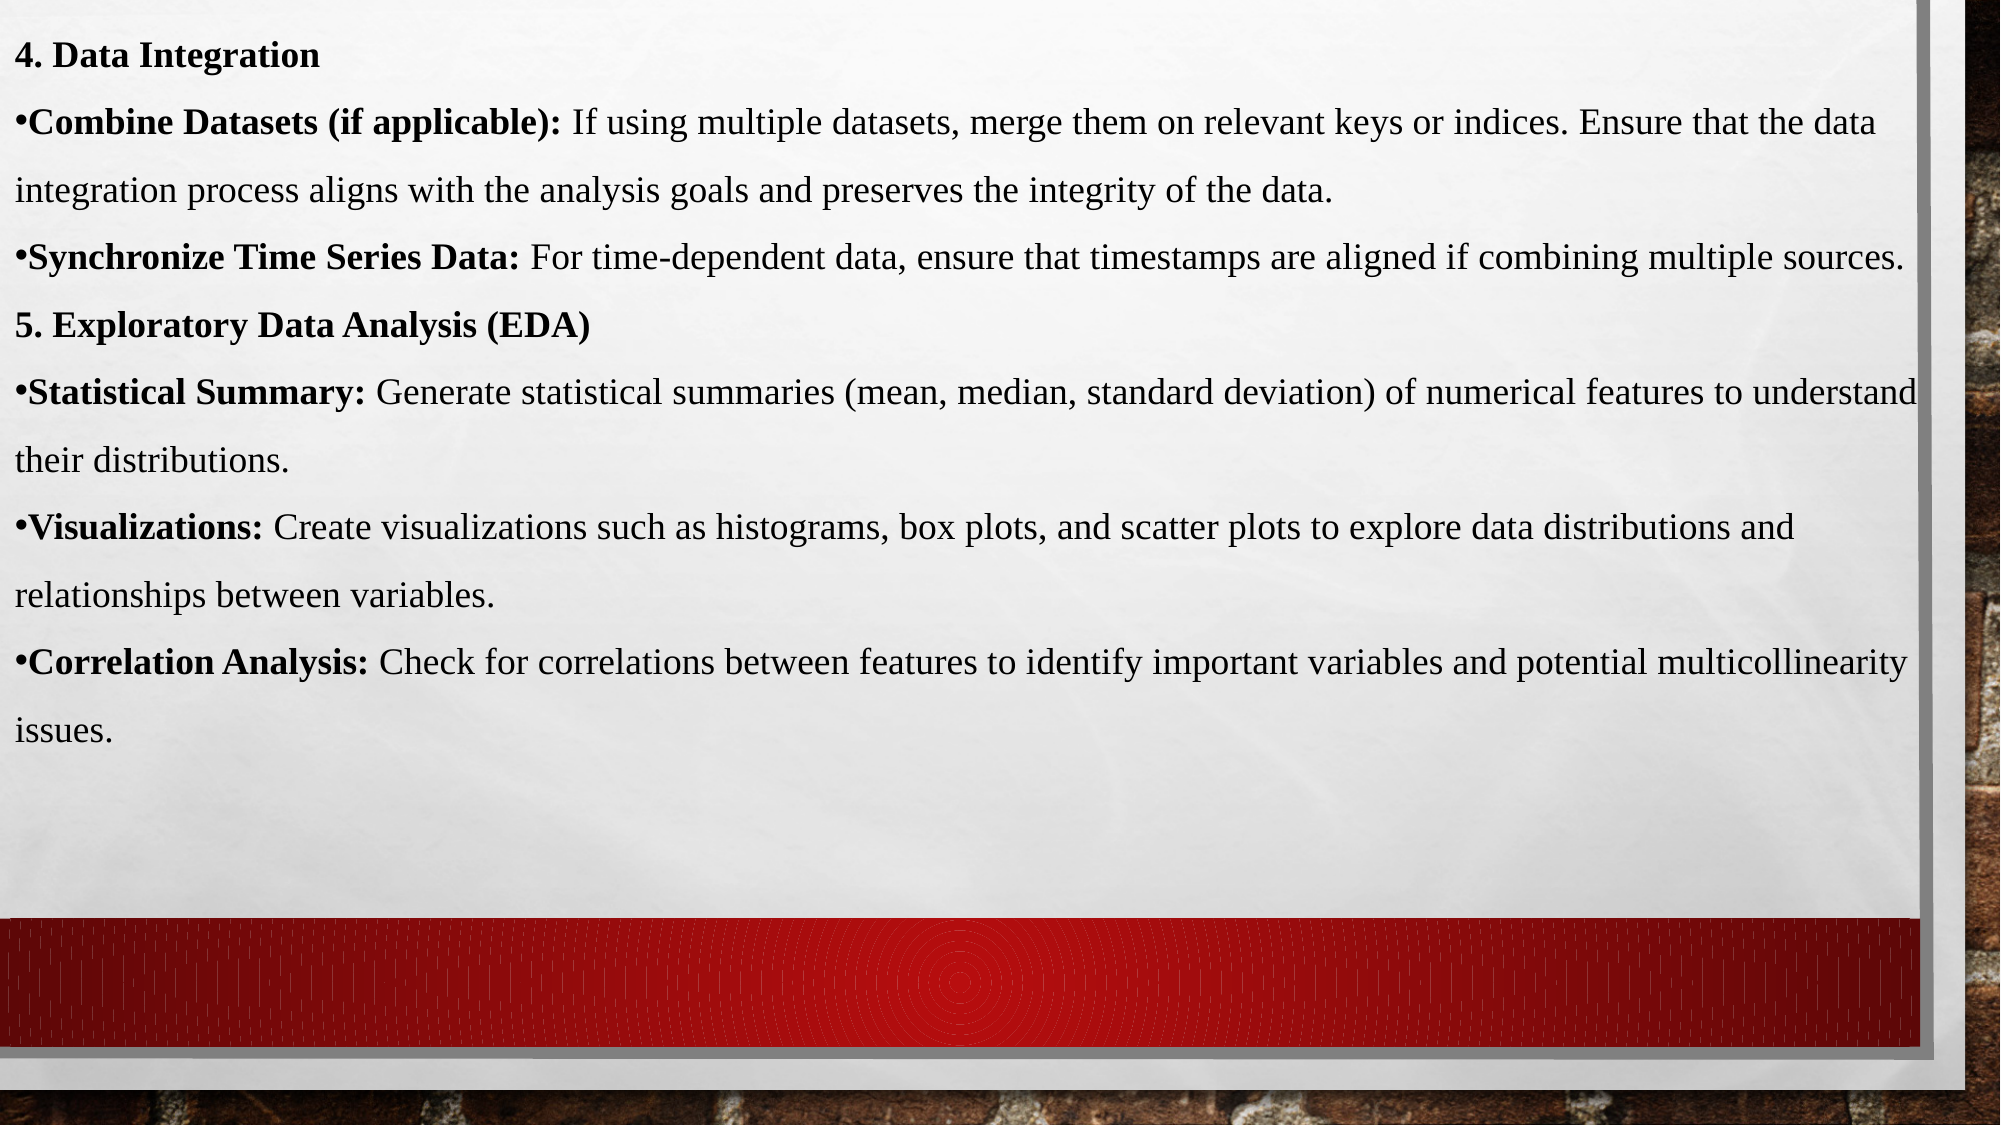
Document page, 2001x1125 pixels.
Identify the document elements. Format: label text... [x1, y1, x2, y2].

text_box 4. Data Integration Combine Datasets (if applicable): If using multiple datasets, merge them on relevant keys or indices. Ensure that the data integration process aligns with the analysis goals and preserves the integrity of the data. Synchronize Time Series Data: For time-dependent data, ensure that timestamps are aligned if combining multiple sources. 5. Exploratory Data Analysis (EDA) Statistical Summary: Generate statistical summaries (mean, median, standard deviation) of numerical features to understand their distributions. Visualizations: Create visualizations such as histograms, box plots, and scatter plots to explore data distributions and relationships between variables. Correlation Analysis: Check for correlations between features to identify important variables and potential multicollinearity issues. [0, 0, 1936, 758]
picture [0, 0, 2000, 1125]
